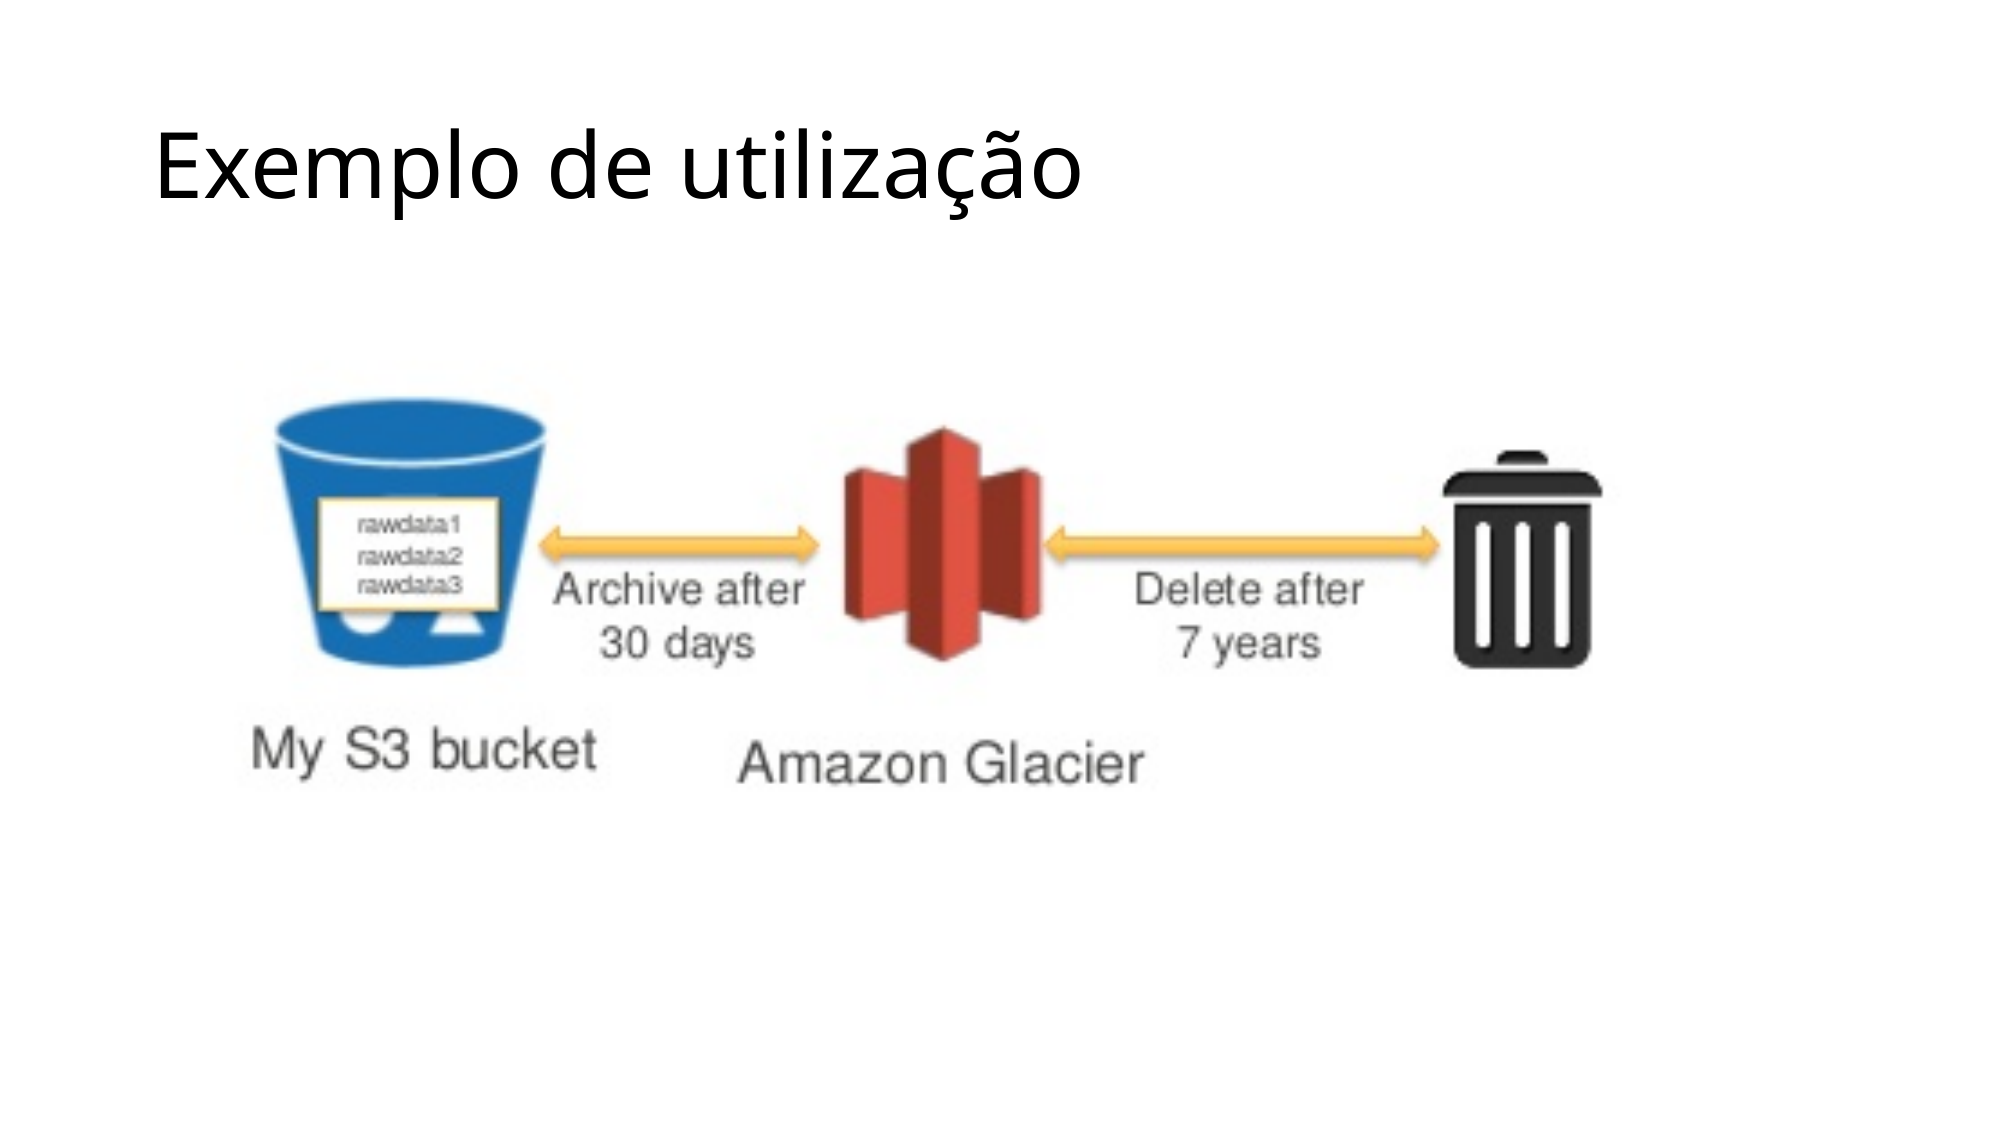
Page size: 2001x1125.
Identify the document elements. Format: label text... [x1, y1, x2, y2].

title Exemplo de utilização [137, 59, 1863, 278]
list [225, 277, 1661, 859]
